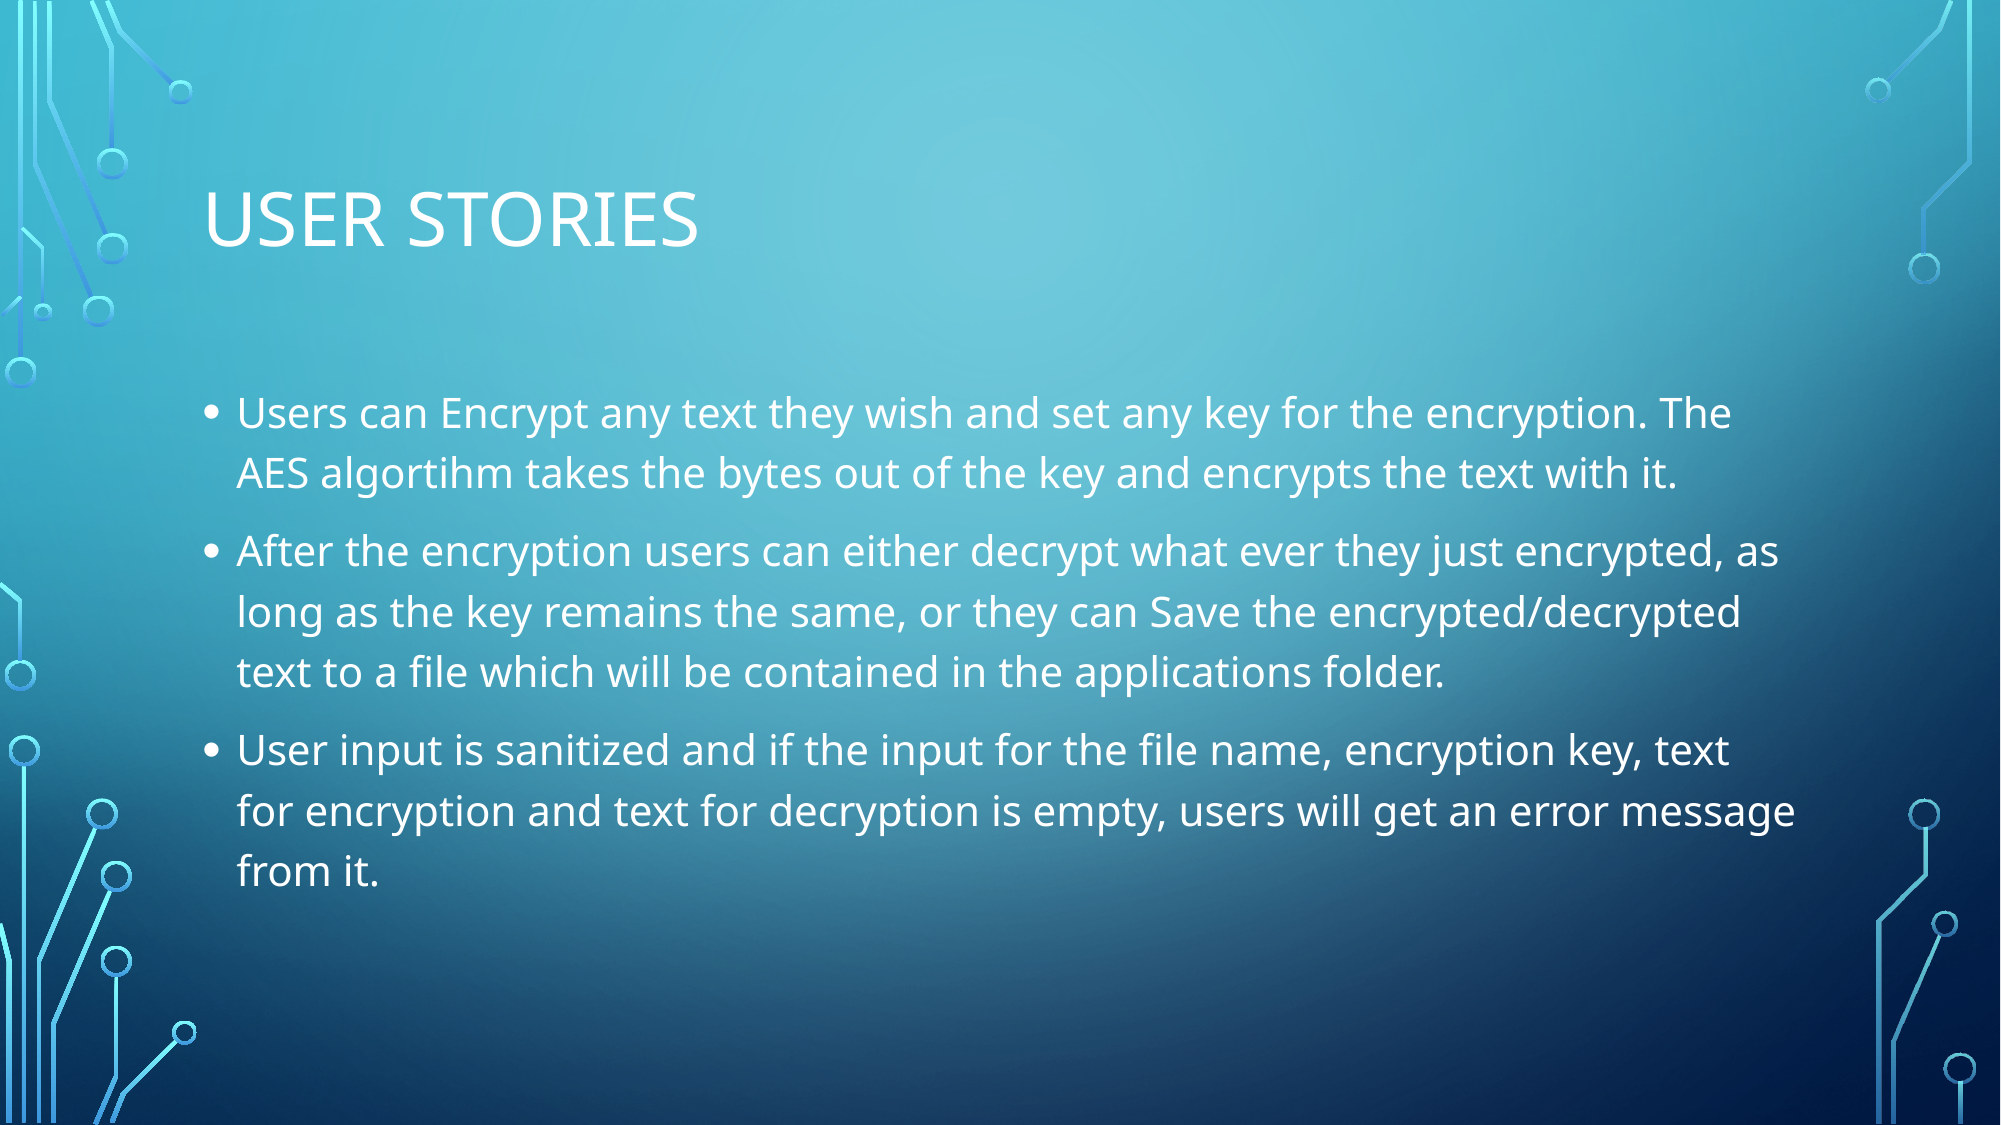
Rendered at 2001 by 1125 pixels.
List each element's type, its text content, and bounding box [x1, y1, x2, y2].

list Users can Encrypt any text they wish and set any key for the encryption. The AES algortihm takes the bytes out of the key and encrypts the text with it. After the encryption users can either decrypt what ever they just encrypted, as long as the key remains the same, or they can Save the encrypted/decrypted text to a file which will be contained in the applications folder. User input is sanitized and if the input for the file name, encryption key, text for encryption and text for decryption is empty, users will get an error message from it. [187, 369, 1813, 950]
title User Stories [187, 101, 1813, 344]
